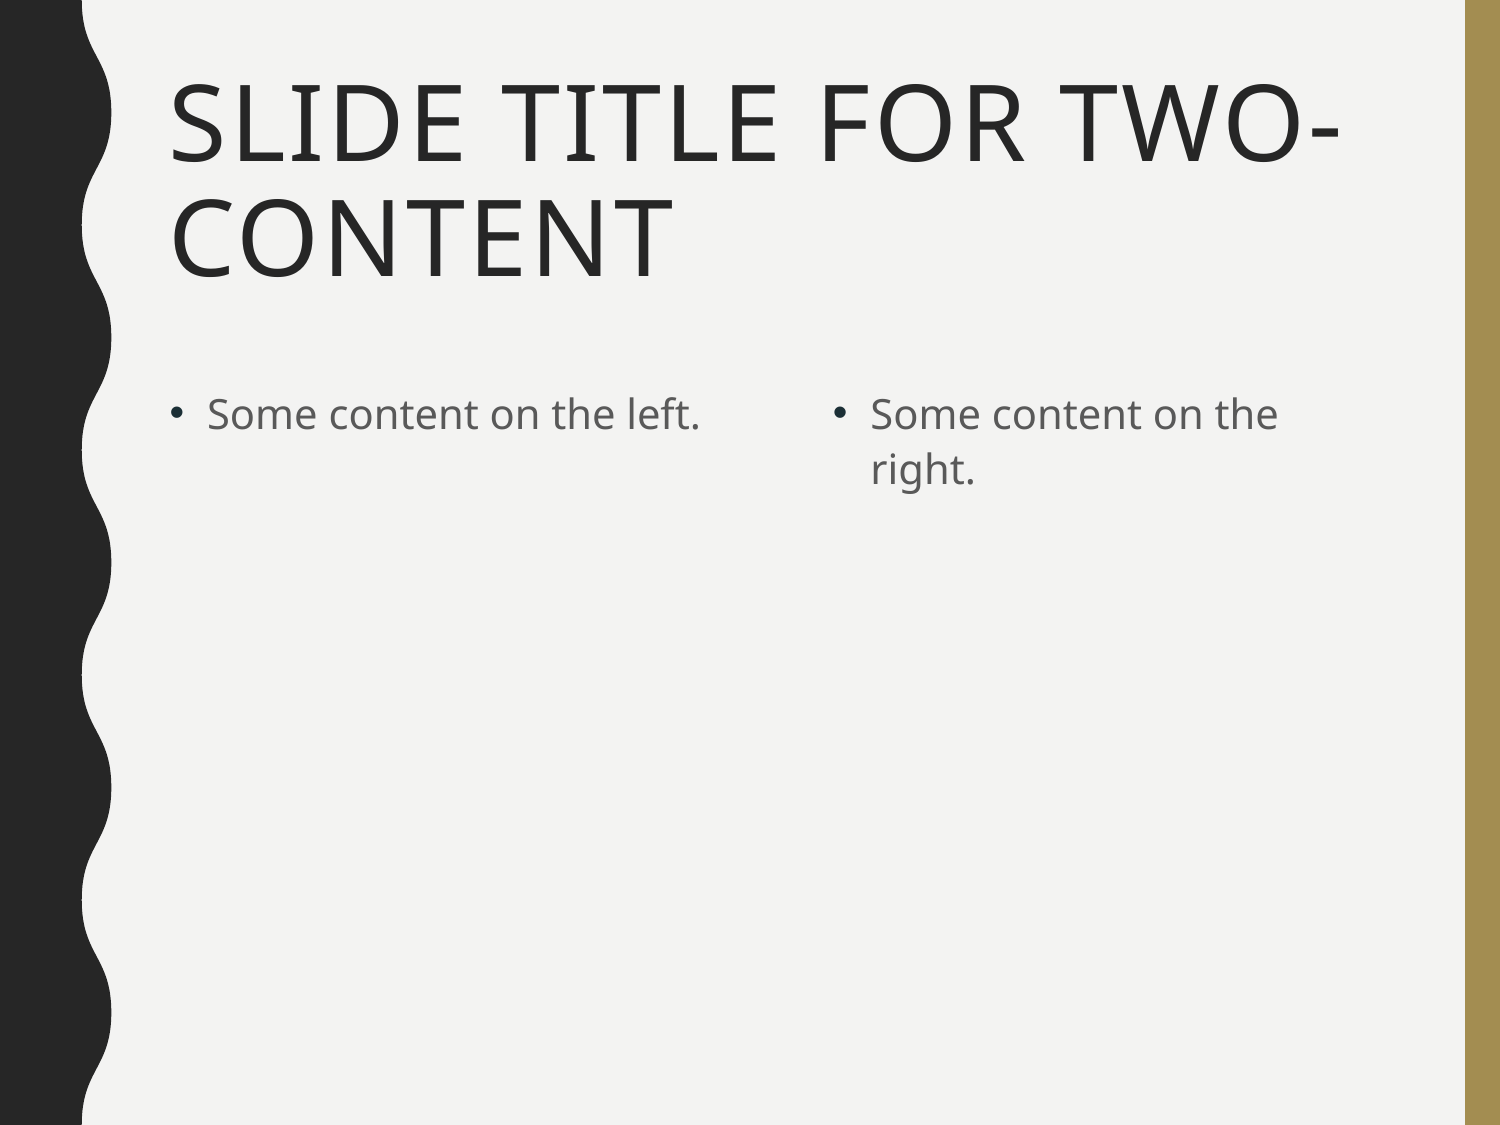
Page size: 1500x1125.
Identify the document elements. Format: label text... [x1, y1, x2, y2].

title Slide Title for Two-Content [154, 62, 1407, 308]
list Some content on the left. [154, 375, 745, 969]
list Some content on the right. [817, 375, 1408, 969]
